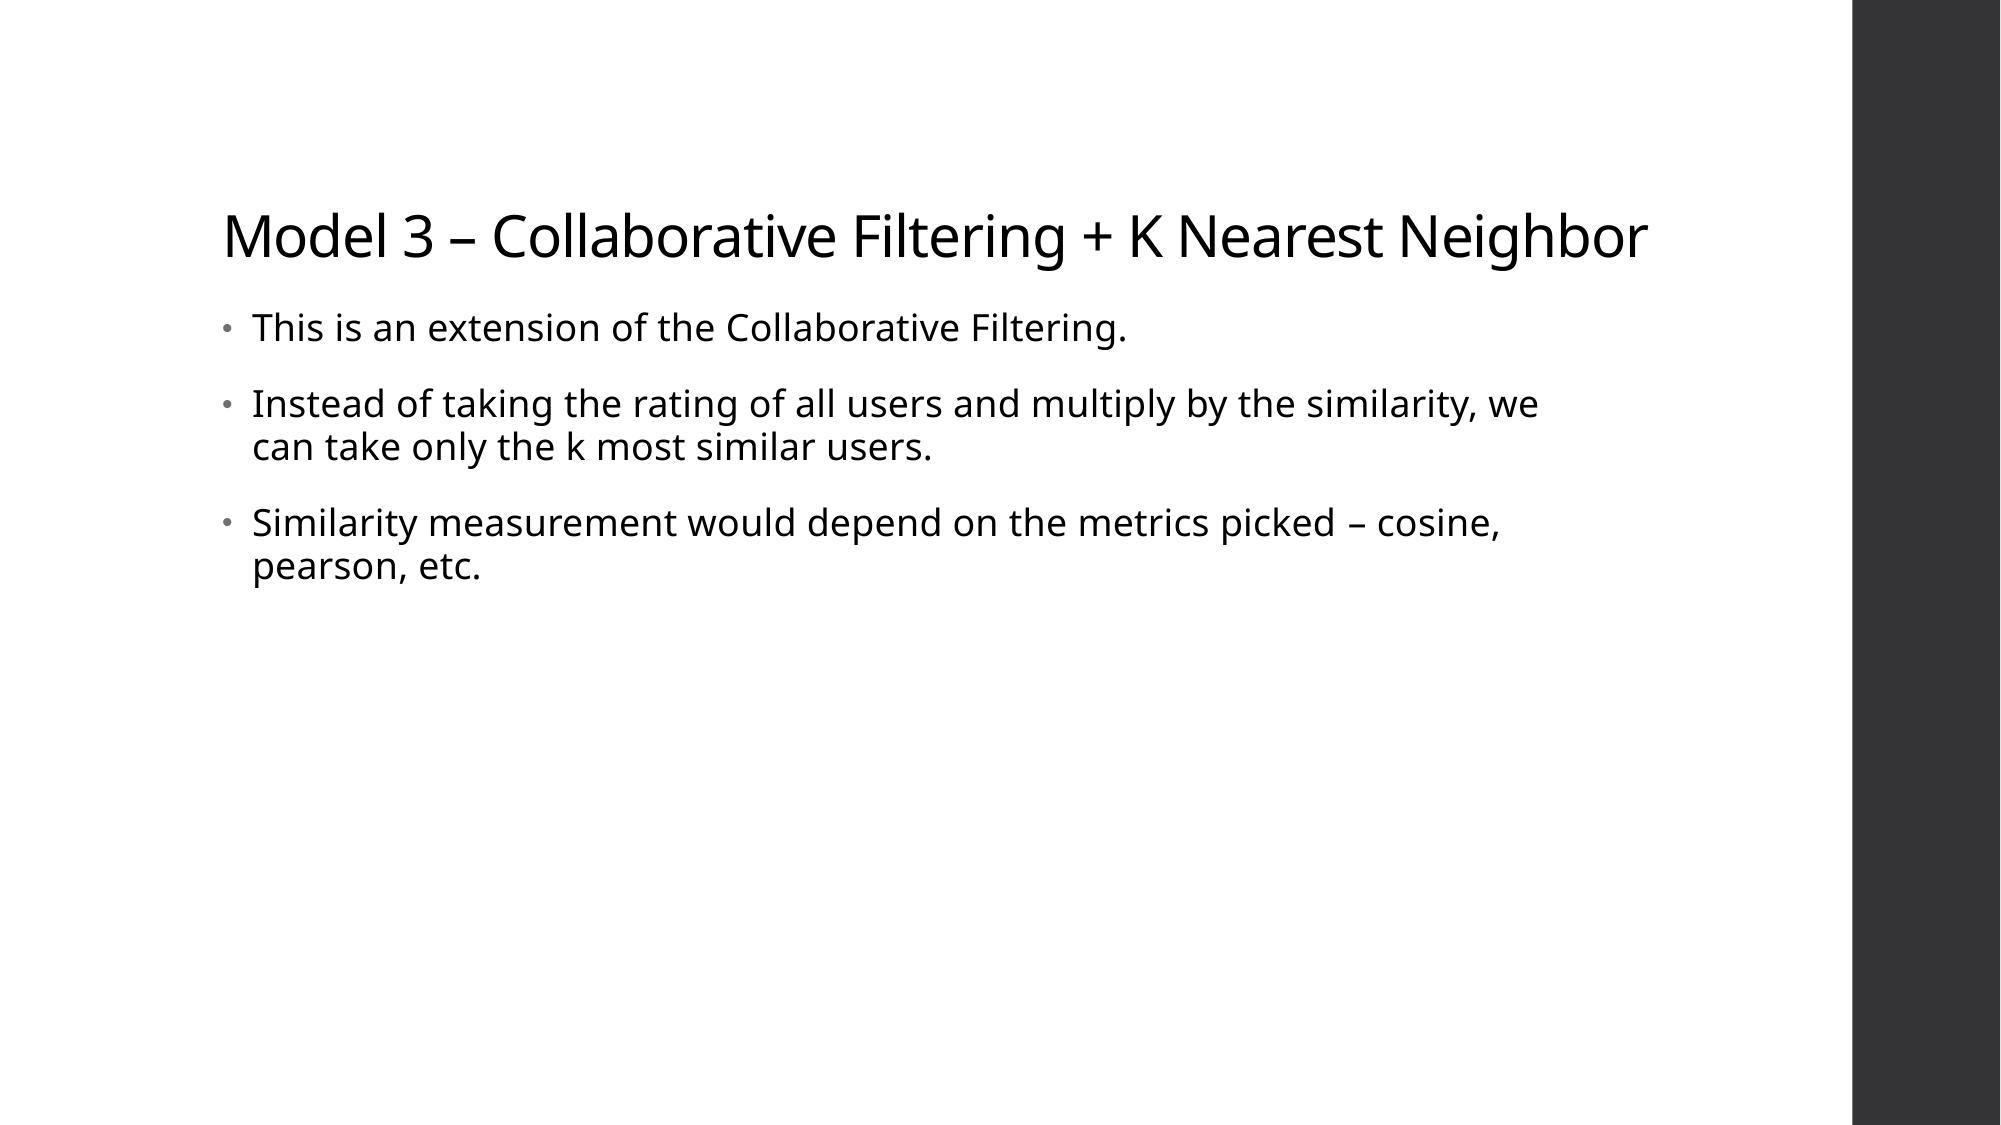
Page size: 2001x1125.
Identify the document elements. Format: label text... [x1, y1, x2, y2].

title Model 3 – Collaborative Filtering + K Nearest Neighbor [206, 60, 1797, 278]
list This is an extension of the Collaborative Filtering. Instead of taking the rating of all users and multiply by the similarity, we can take only the k most similar users. Similarity measurement would depend on the metrics picked – cosine, pearson, etc. [206, 299, 1617, 1014]
